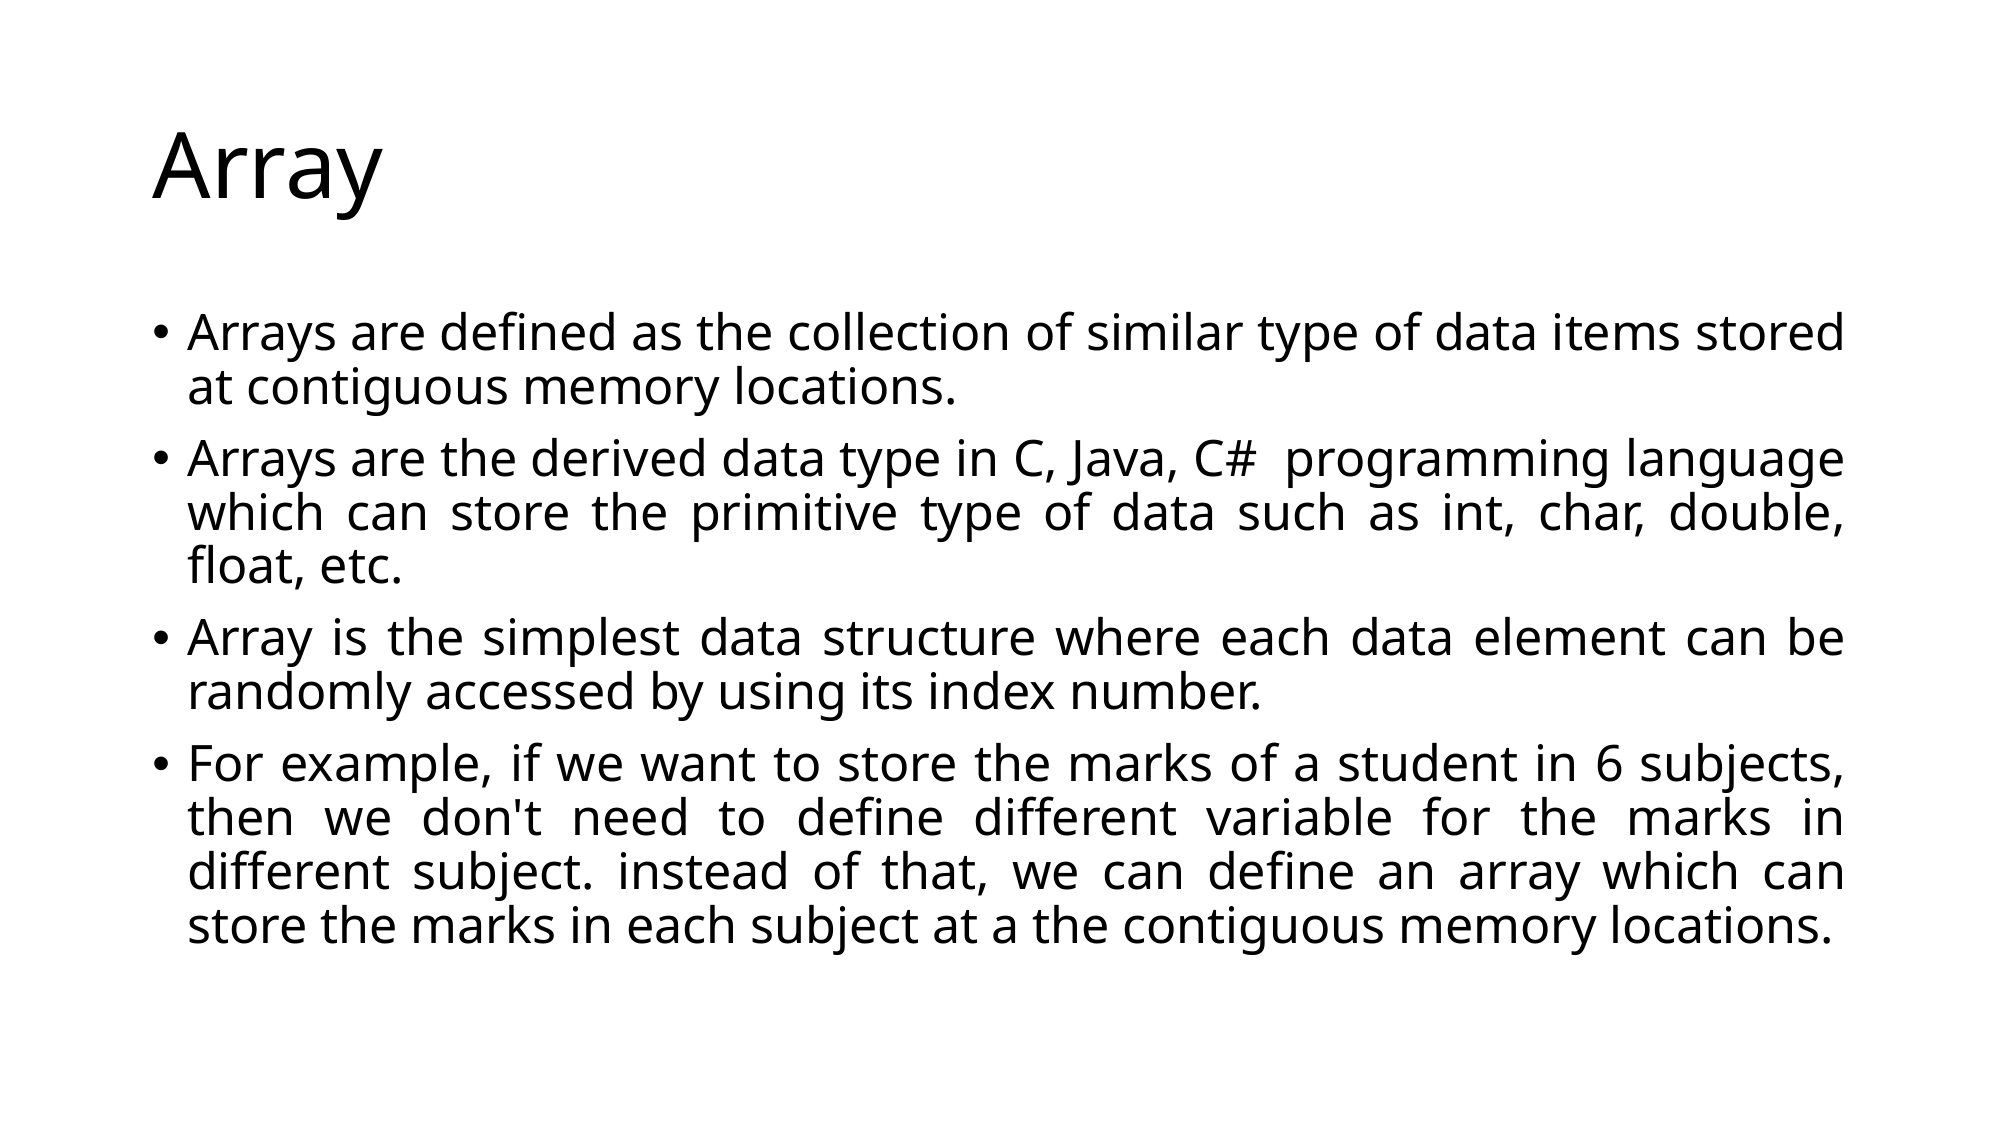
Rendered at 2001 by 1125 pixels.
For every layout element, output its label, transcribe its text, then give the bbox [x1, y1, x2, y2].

title Array [137, 59, 1863, 278]
list Arrays are defined as the collection of similar type of data items stored at contiguous memory locations. Arrays are the derived data type in C, Java, C# programming language which can store the primitive type of data such as int, char, double, float, etc. Array is the simplest data structure where each data element can be randomly accessed by using its index number. For example, if we want to store the marks of a student in 6 subjects, then we don't need to define different variable for the marks in different subject. instead of that, we can define an array which can store the marks in each subject at a the contiguous memory locations. [137, 299, 1863, 1014]
